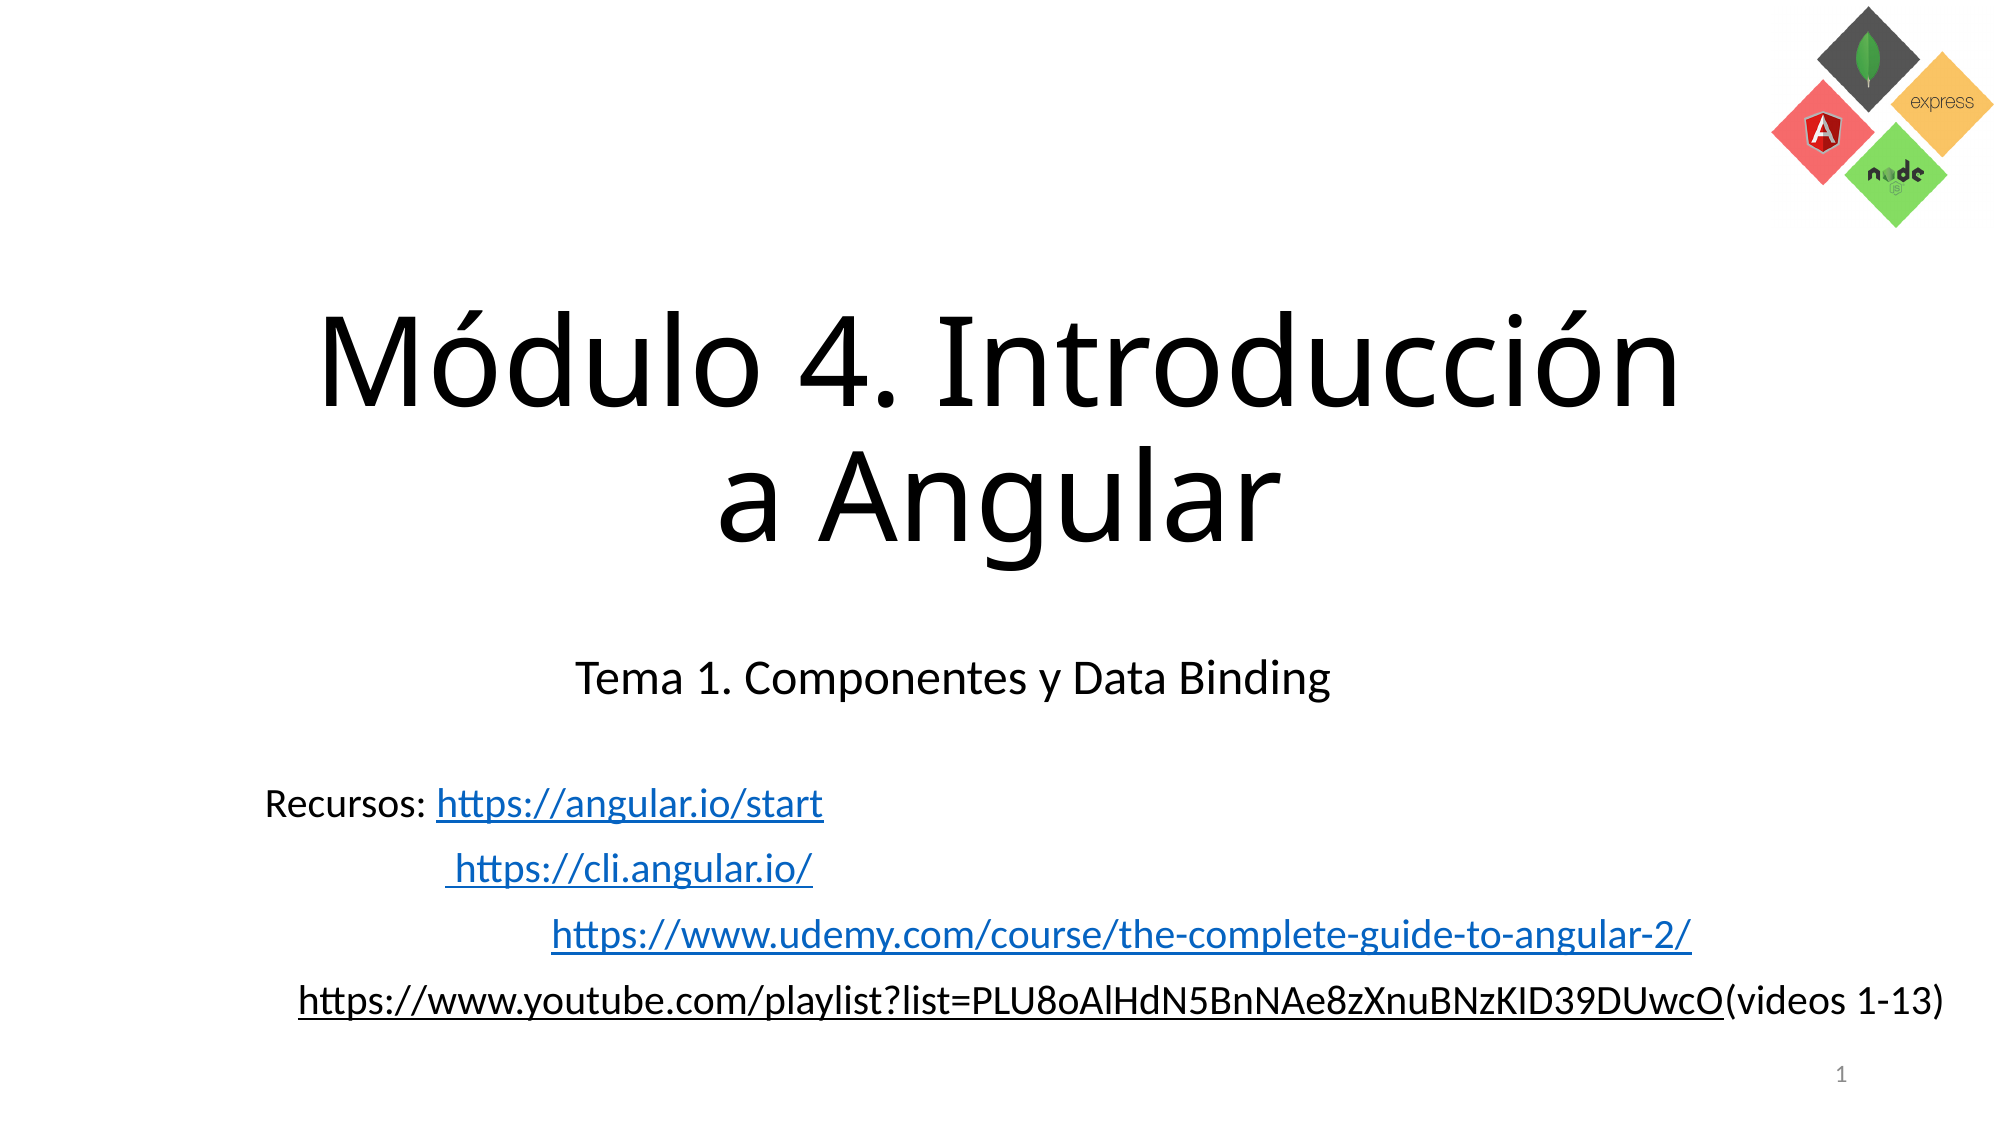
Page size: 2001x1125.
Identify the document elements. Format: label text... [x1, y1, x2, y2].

slide_number 1 [1412, 1042, 1863, 1103]
subtitle Recursos: https://angular.io/start https://cli.angular.io/ https://www.udemy.com/course/the-complete-guide-to-angular-2/ https://www.youtube.com/playlist?list=PLU8oAlHdN5BnNAe8zXnuBNzKID39DUwcO(videos 1-13) [249, 773, 1994, 1095]
text_box Tema 1. Componentes y Data Binding [249, 636, 1657, 712]
picture [1771, 6, 1994, 228]
title Módulo 4. Introducción a Angular [249, 184, 1750, 576]
